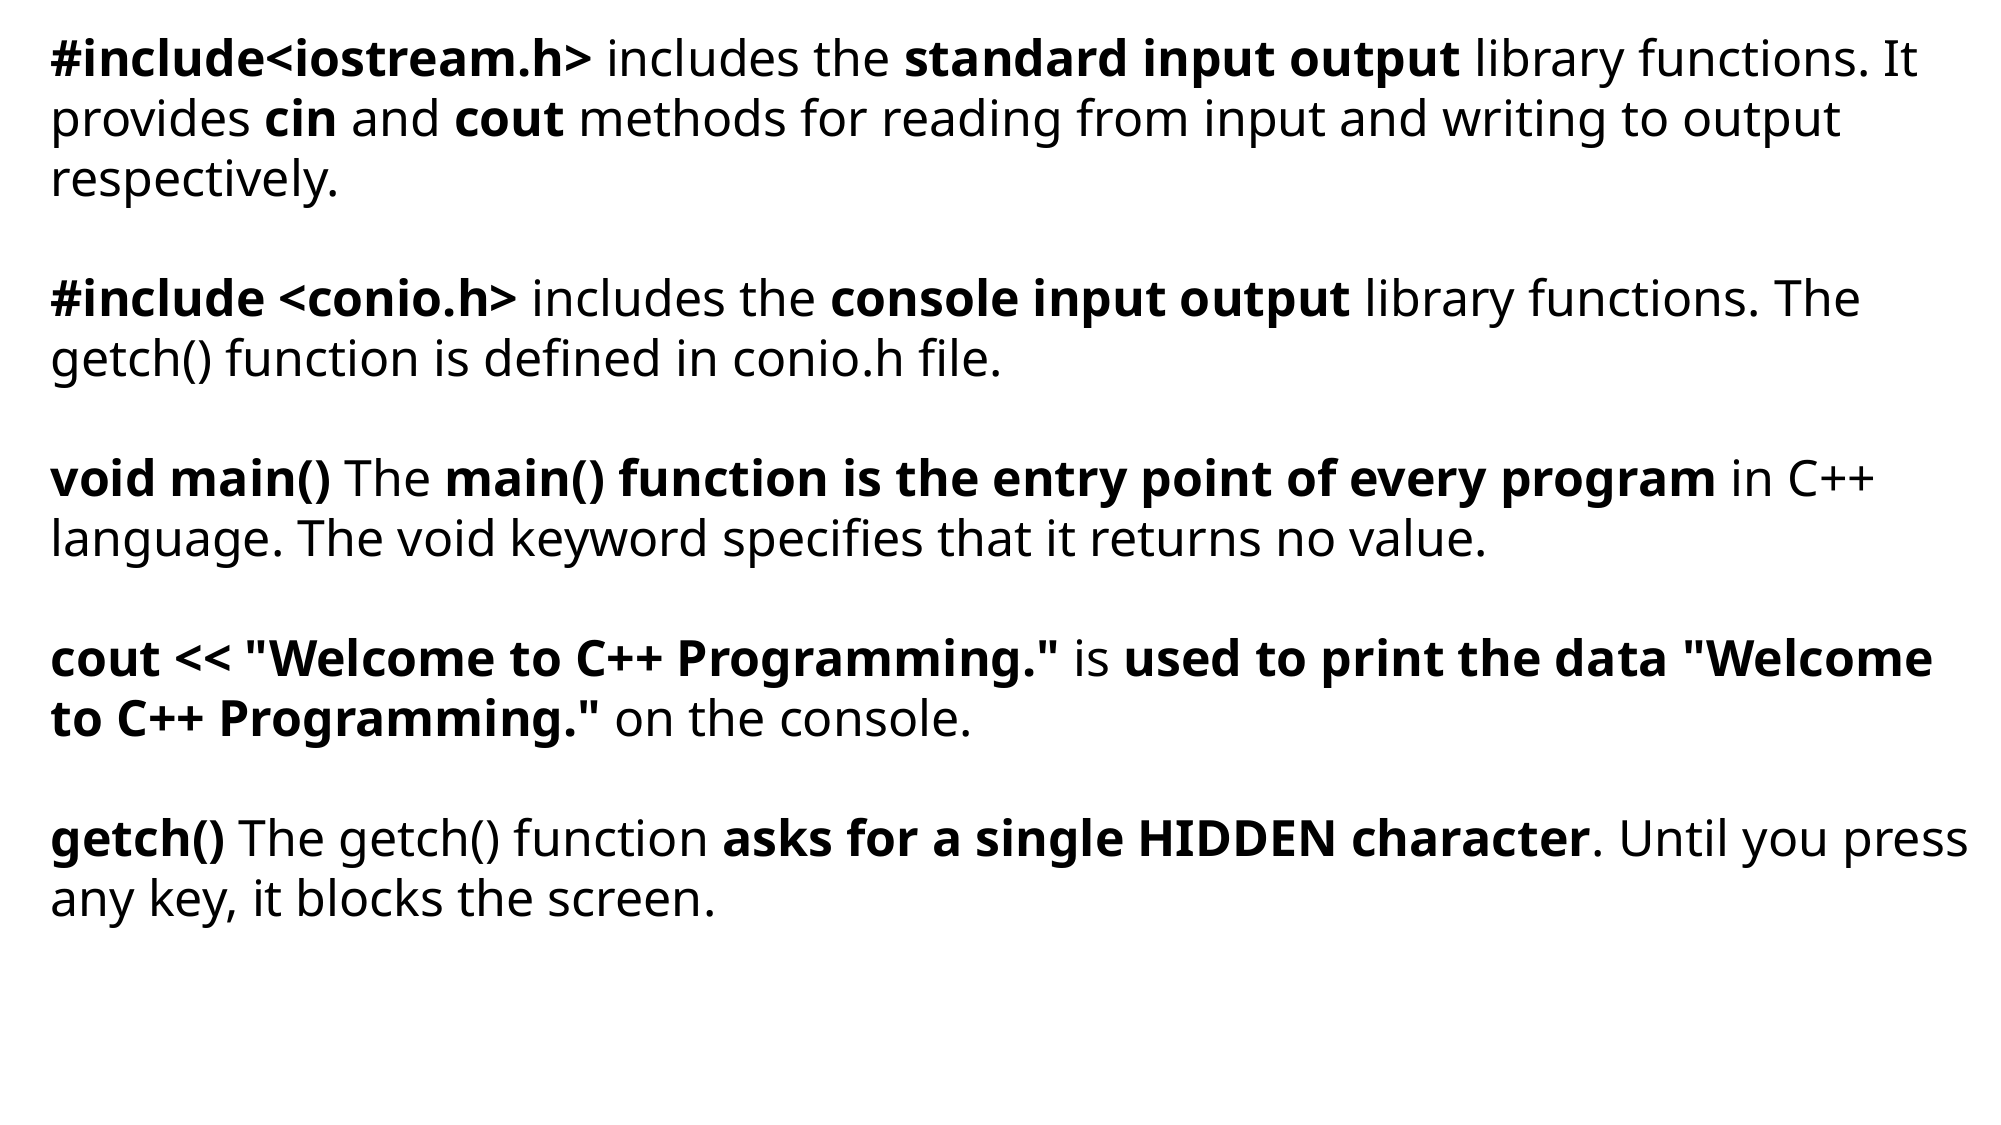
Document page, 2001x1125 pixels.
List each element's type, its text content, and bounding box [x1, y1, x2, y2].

text_box #include<iostream.h> includes the standard input output library functions. It provides cin and cout methods for reading from input and writing to output respectively. #include <conio.h> includes the console input output library functions. The getch() function is defined in conio.h file. void main() The main() function is the entry point of every program in C++ language. The void keyword specifies that it returns no value. cout << "Welcome to C++ Programming." is used to print the data "Welcome to C++ Programming." on the console. getch() The getch() function asks for a single HIDDEN character. Until you press any key, it blocks the screen. [35, 18, 2000, 934]
